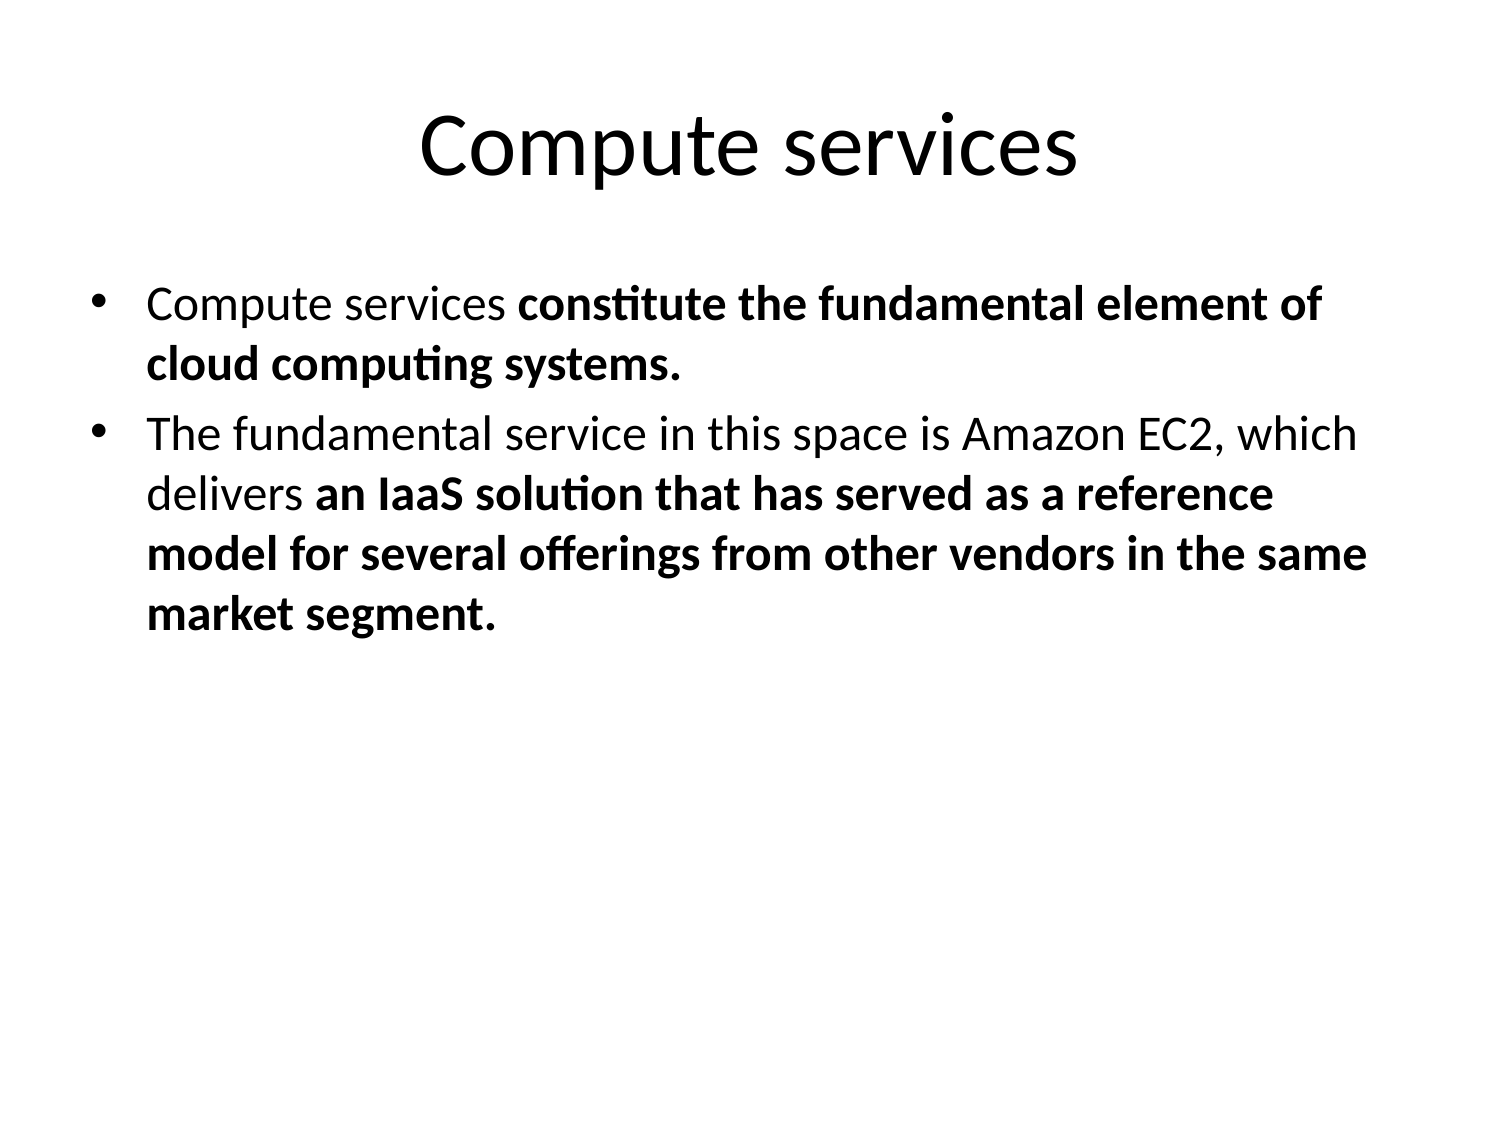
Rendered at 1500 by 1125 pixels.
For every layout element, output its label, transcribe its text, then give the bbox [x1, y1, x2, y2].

list Compute services constitute the fundamental element of cloud computing systems. The fundamental service in this space is Amazon EC2, which delivers an IaaS solution that has served as a reference model for several offerings from other vendors in the same market segment. [75, 262, 1425, 1005]
title Compute services [75, 45, 1425, 233]
